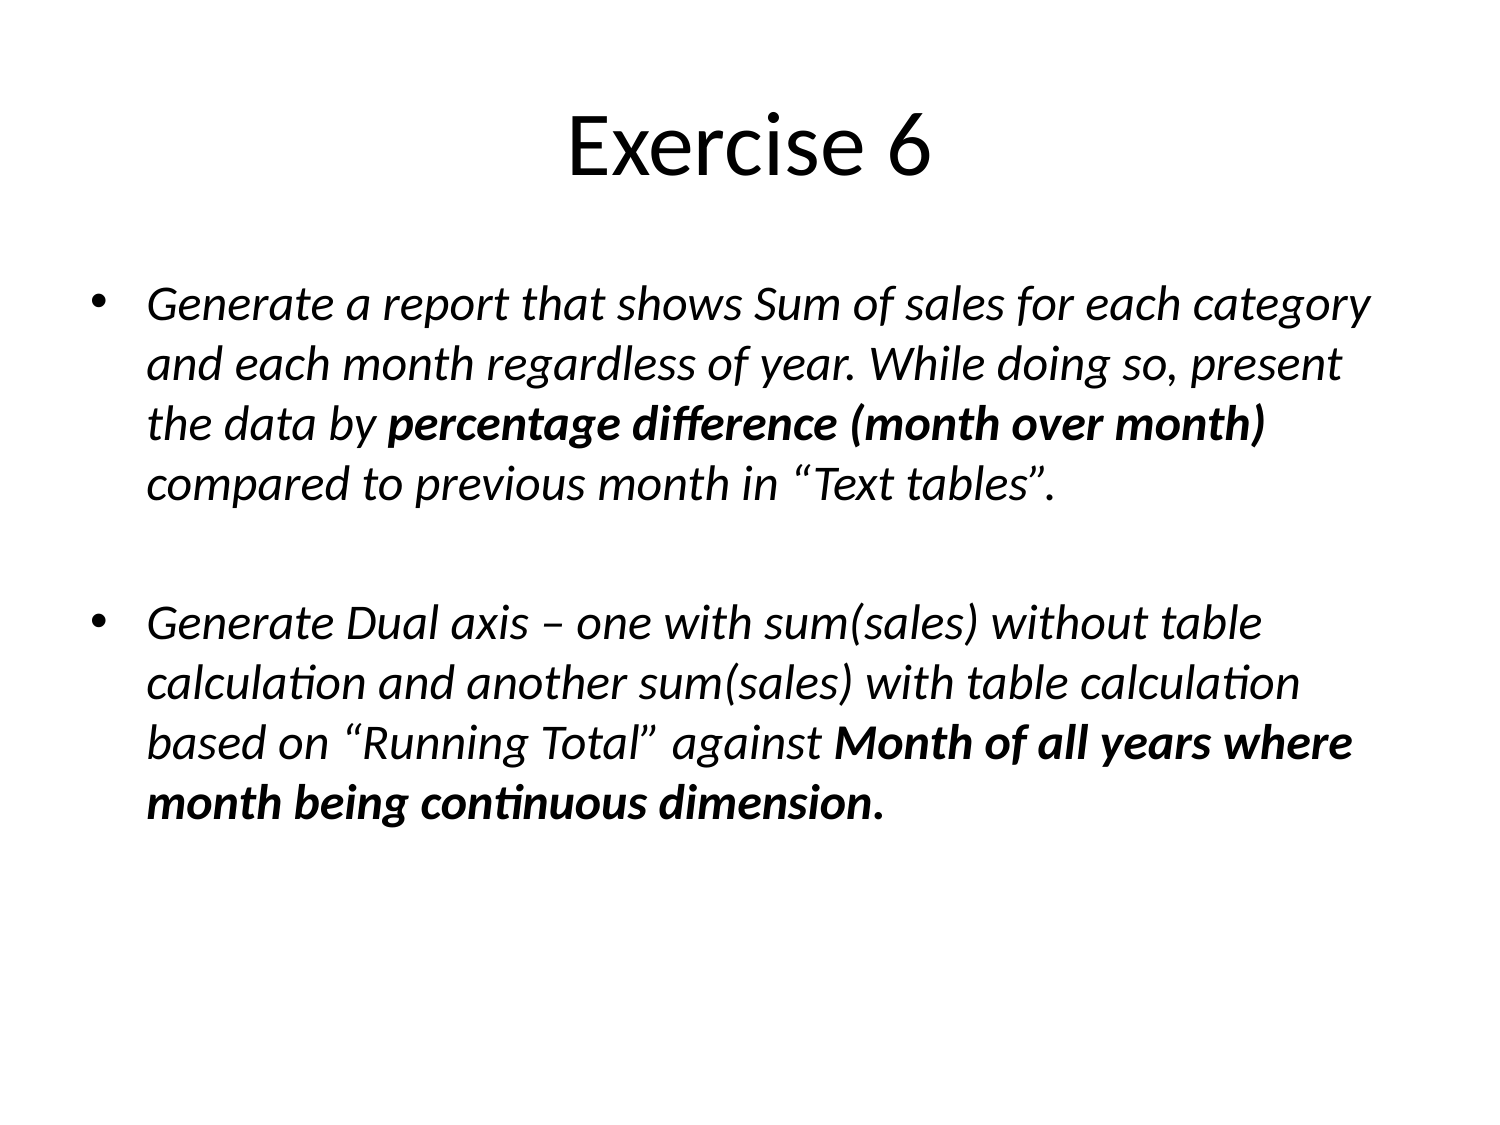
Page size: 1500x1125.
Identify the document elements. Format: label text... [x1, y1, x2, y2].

list Generate a report that shows Sum of sales for each category and each month regardless of year. While doing so, present the data by percentage difference (month over month) compared to previous month in “Text tables”. Generate Dual axis – one with sum(sales) without table calculation and another sum(sales) with table calculation based on “Running Total” against Month of all years where month being continuous dimension. [75, 262, 1425, 1005]
title Exercise 6 [75, 45, 1425, 233]
